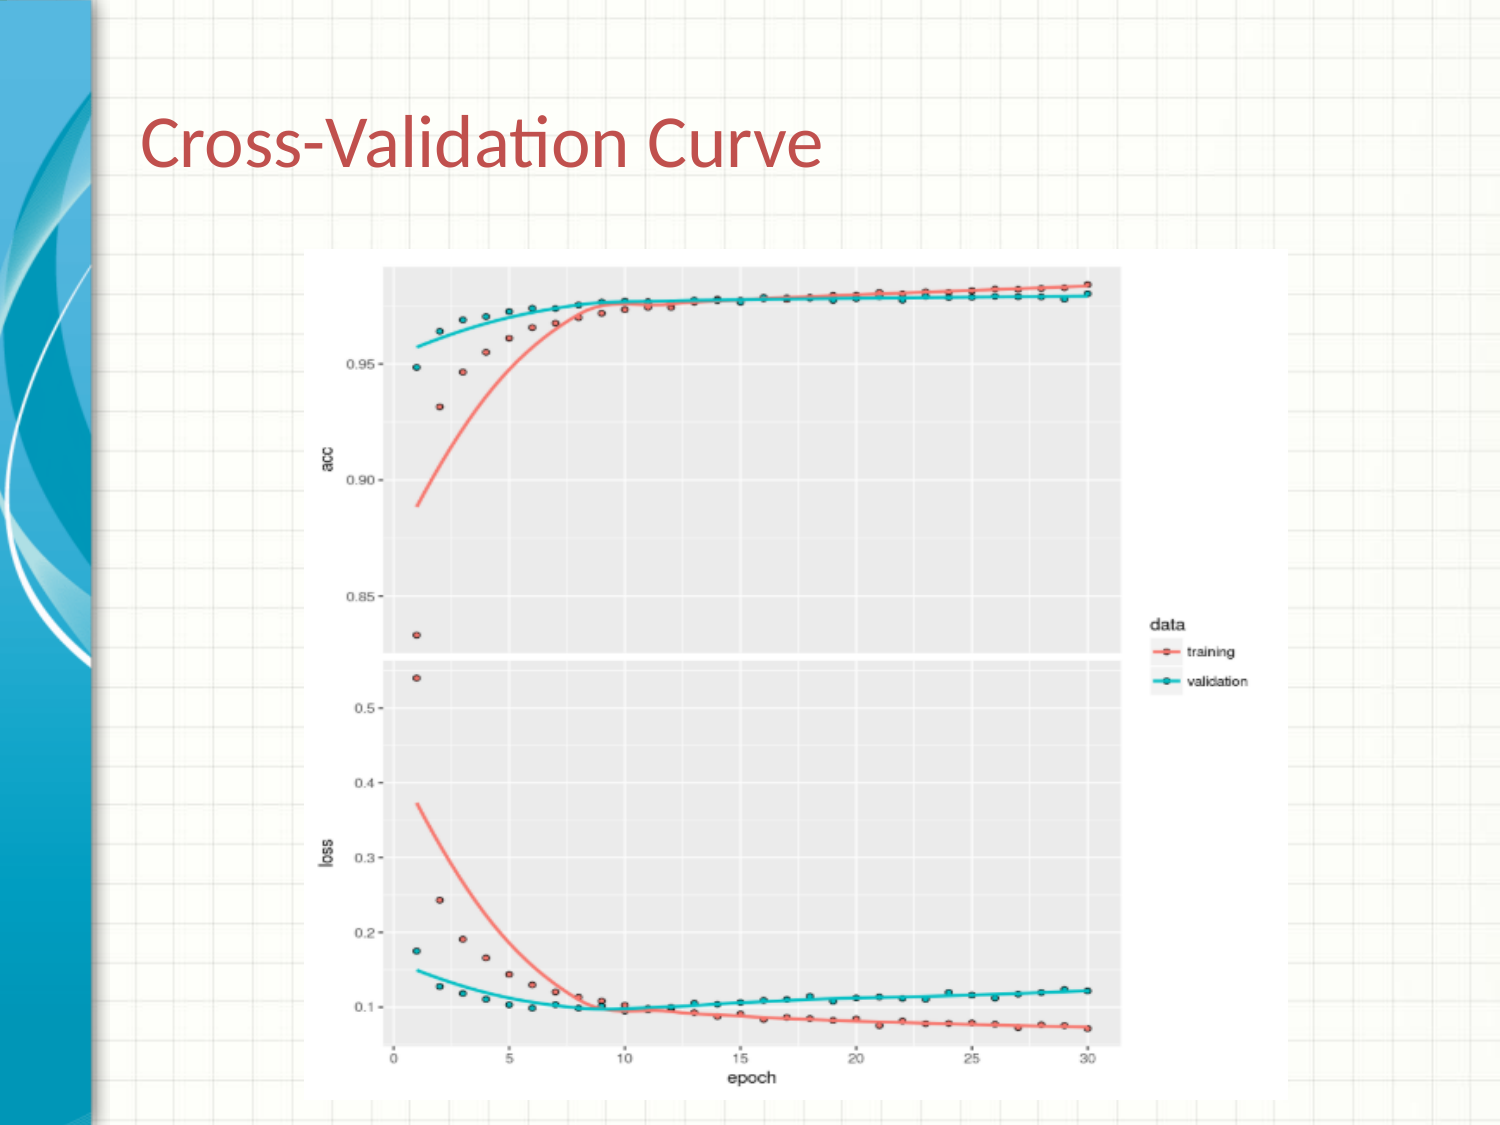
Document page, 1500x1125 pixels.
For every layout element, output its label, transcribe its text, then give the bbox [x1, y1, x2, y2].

picture [0, 0, 1500, 1125]
title Cross-Validation Curve [125, 44, 1450, 232]
